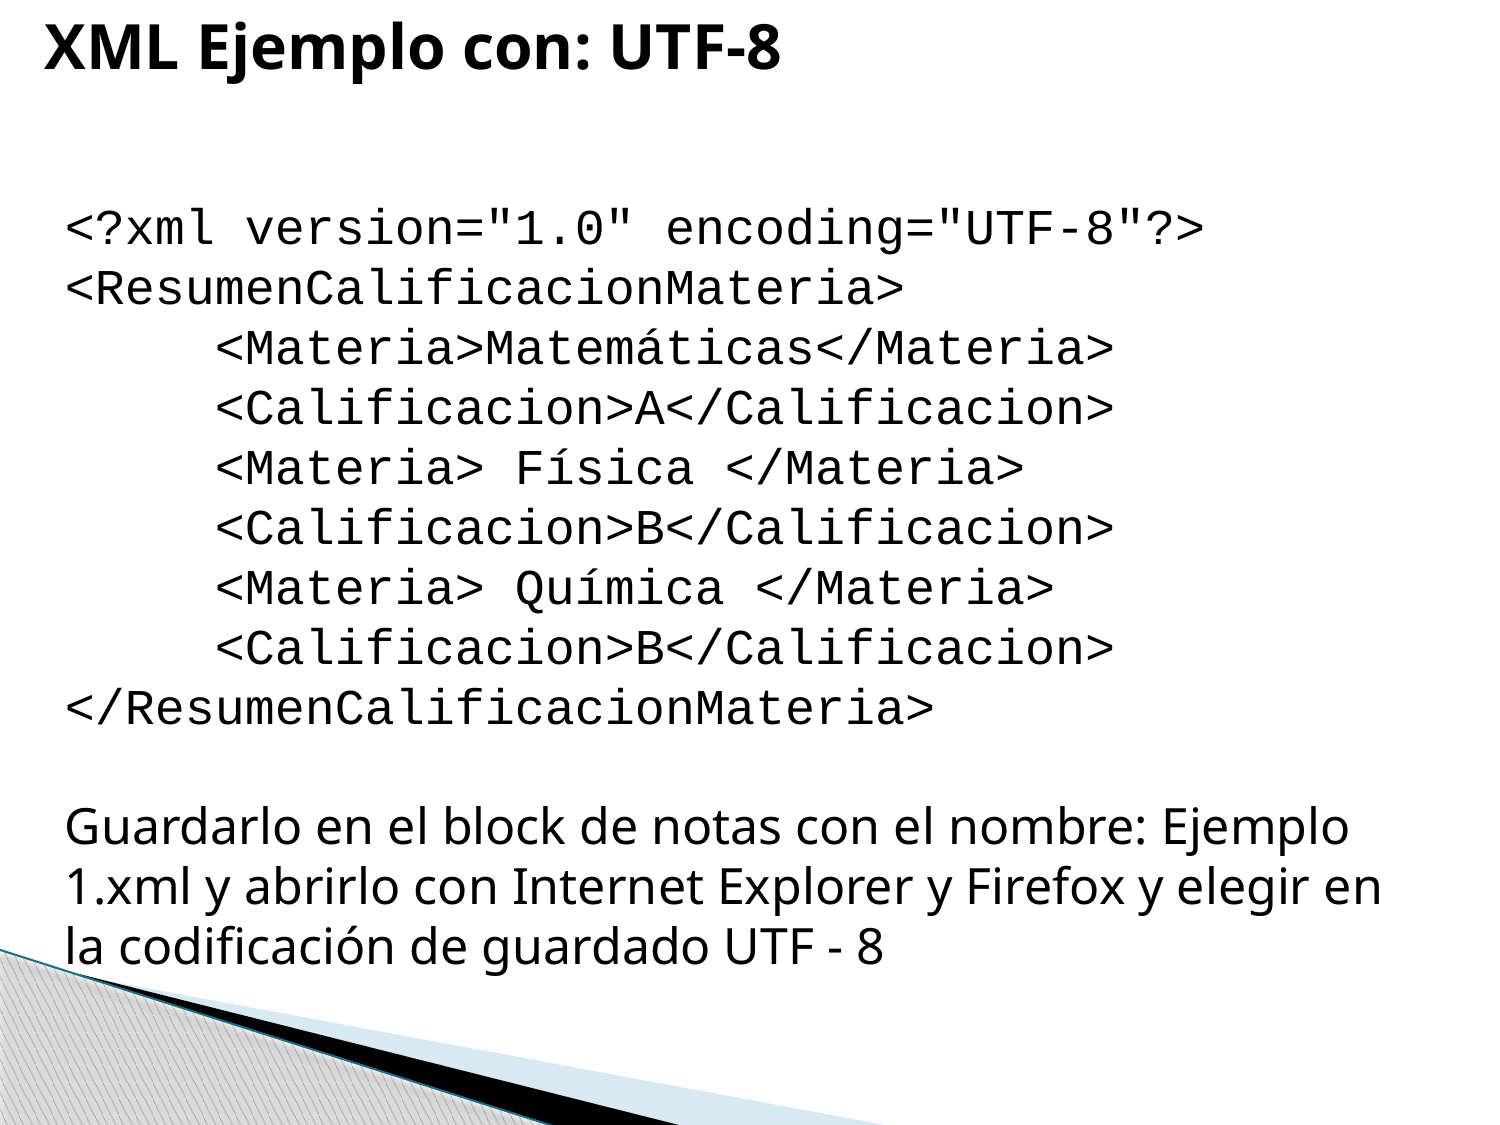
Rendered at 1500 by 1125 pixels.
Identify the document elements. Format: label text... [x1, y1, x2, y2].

text_box XML Ejemplo con: UTF-8 [29, 0, 1325, 90]
text_box <?xml version="1.0" encoding="UTF-8"?> <ResumenCalificacionMateria> <Materia>Matemáticas</Materia> <Calificacion>A</Calificacion> <Materia> Física </Materia> <Calificacion>B</Calificacion> <Materia> Química </Materia> <Calificacion>B</Calificacion> </ResumenCalificacionMateria> Guardarlo en el block de notas con el nombre: Ejemplo 1.xml y abrirlo con Internet Explorer y Firefox y elegir en la codificación de guardado UTF - 8 [50, 187, 1450, 794]
